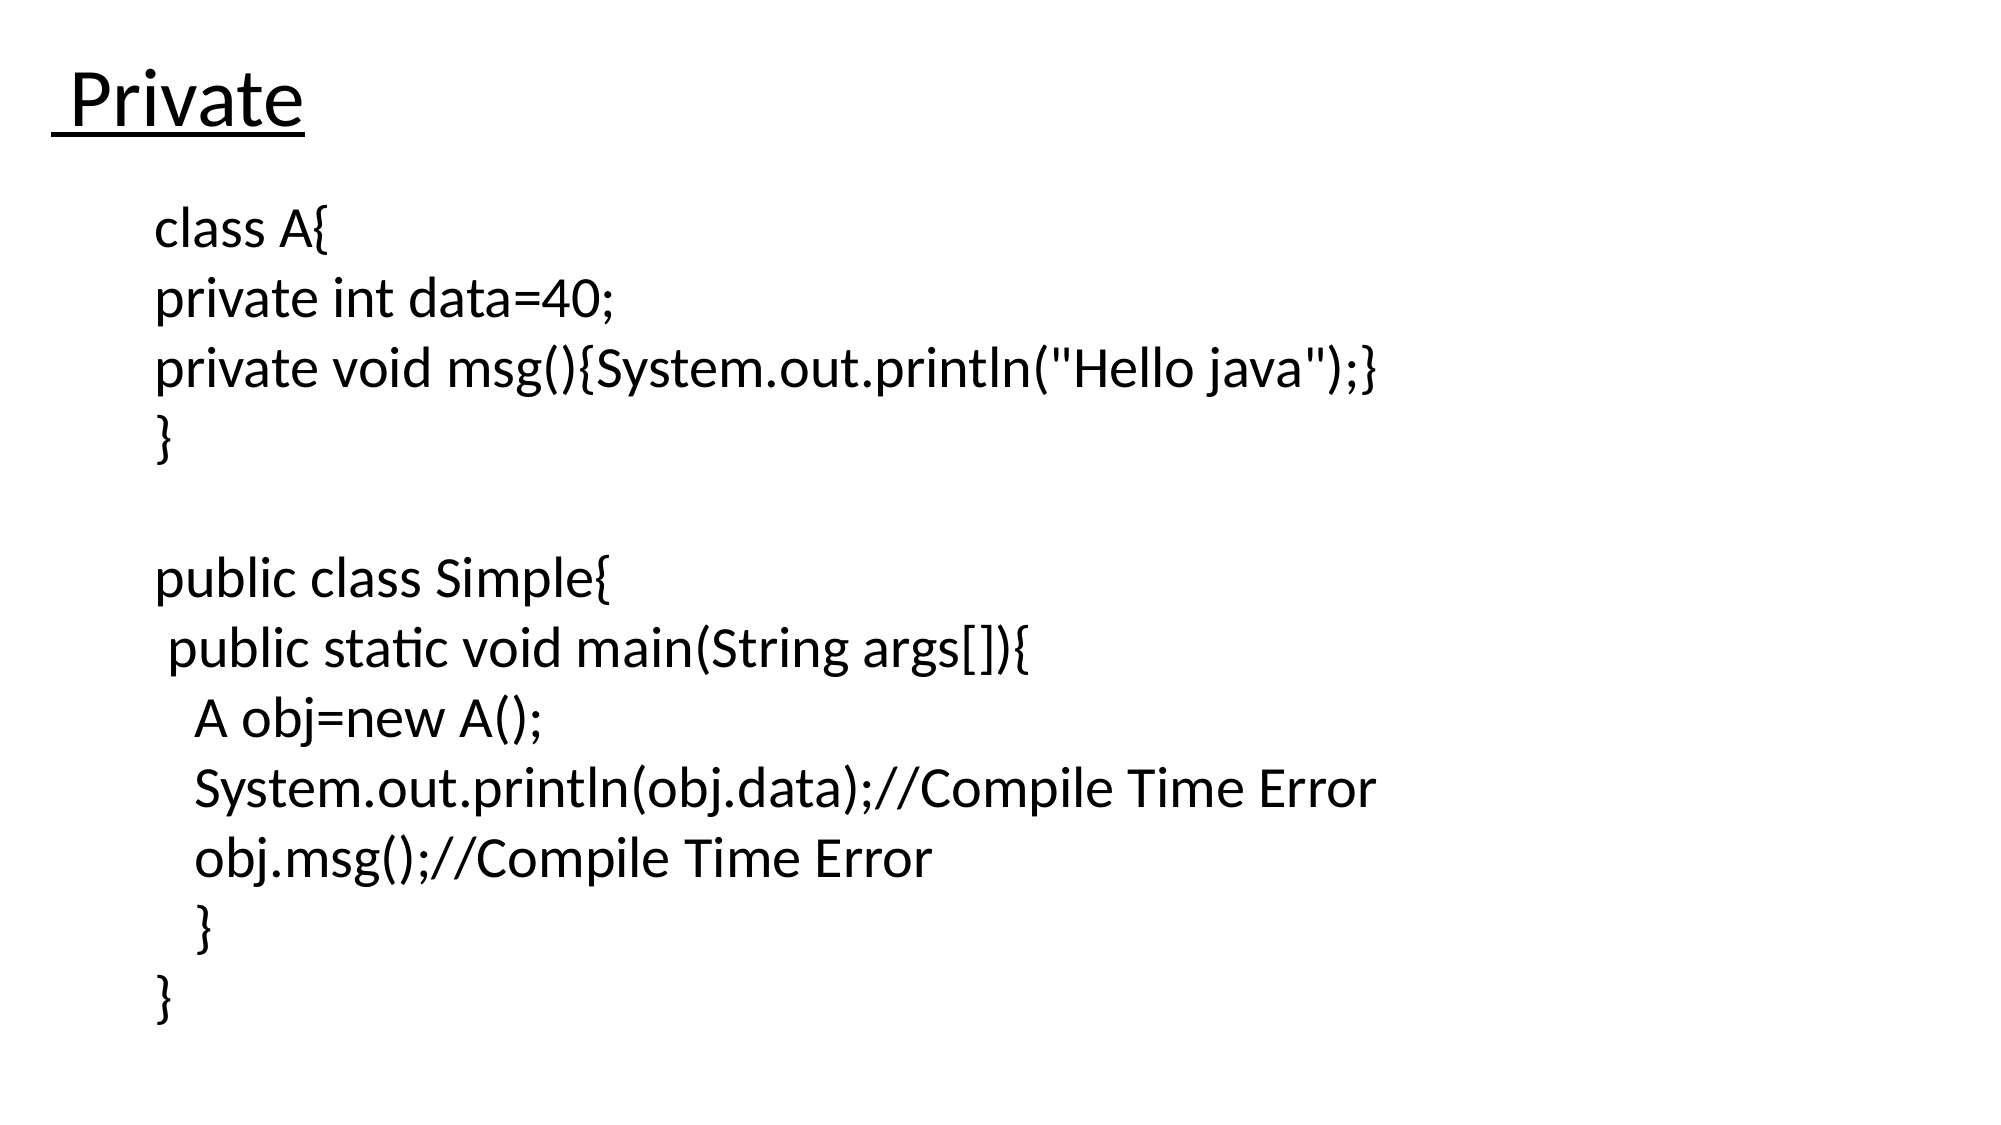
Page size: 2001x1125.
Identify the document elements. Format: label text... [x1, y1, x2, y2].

text_box class A{ private int data=40; private void msg(){System.out.println("Hello java");} } public class Simple{ public static void main(String args[]){ A obj=new A(); System.out.println(obj.data);//Compile Time Error obj.msg();//Compile Time Error } } [139, 181, 1740, 1042]
text_box Private [36, 36, 1037, 151]
